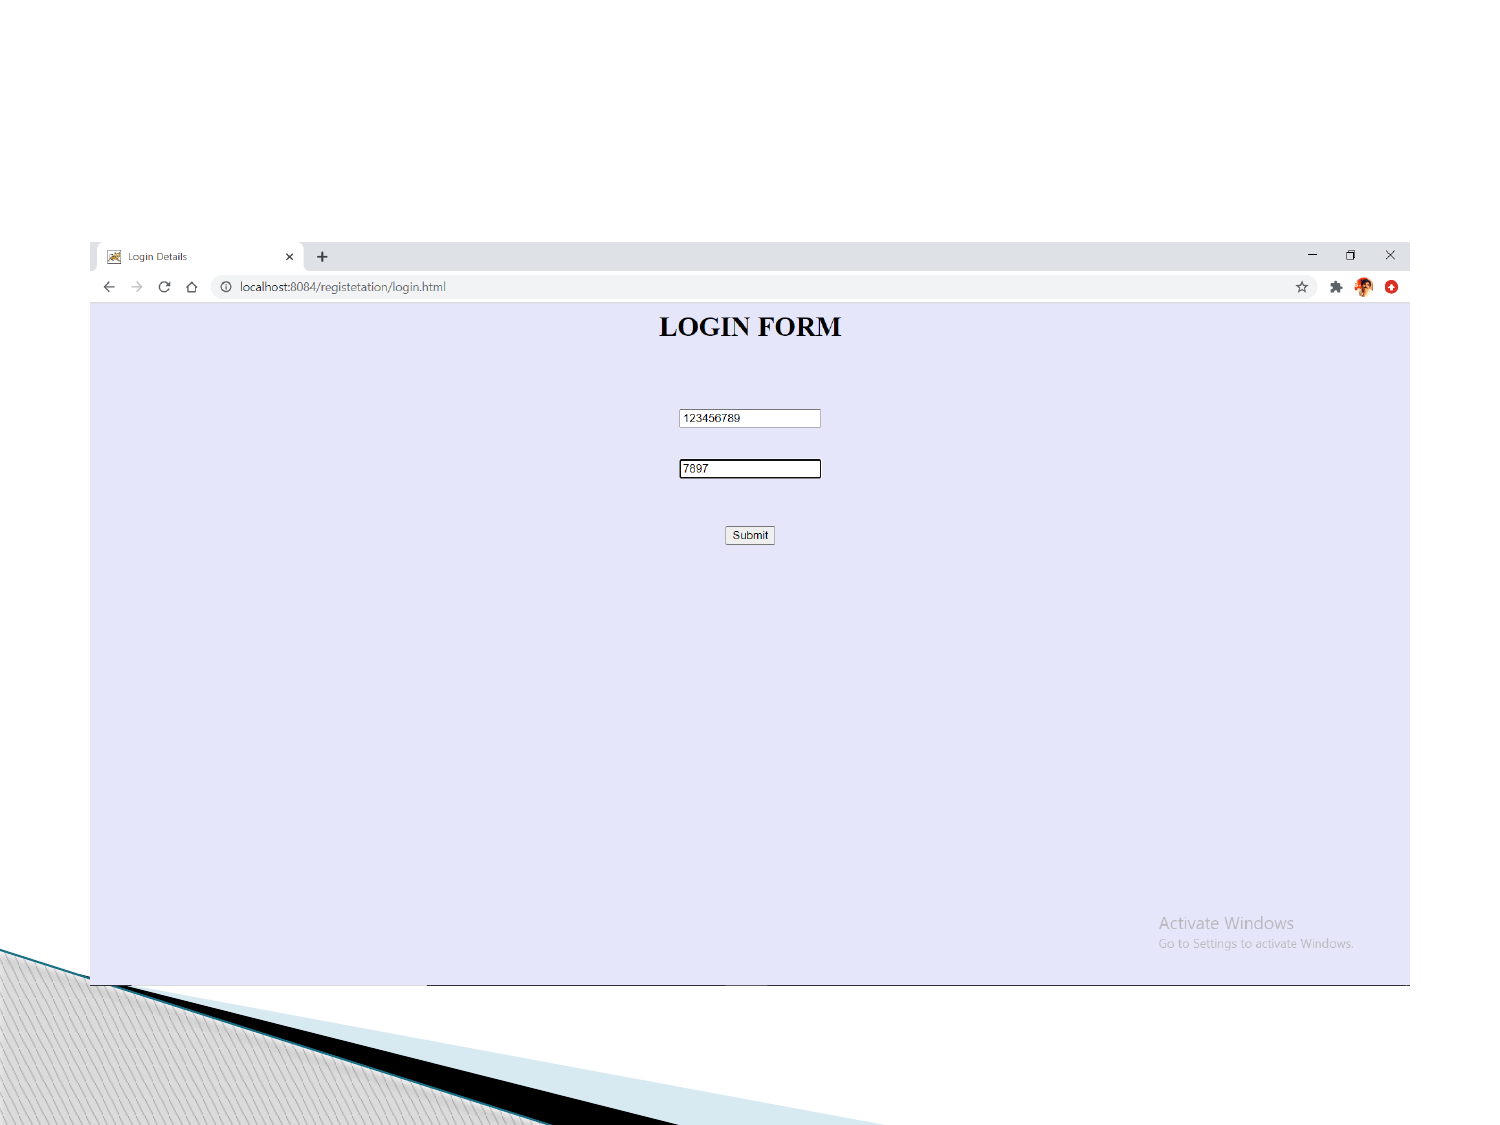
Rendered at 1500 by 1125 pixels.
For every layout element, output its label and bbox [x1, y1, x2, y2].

list [89, 242, 1411, 986]
